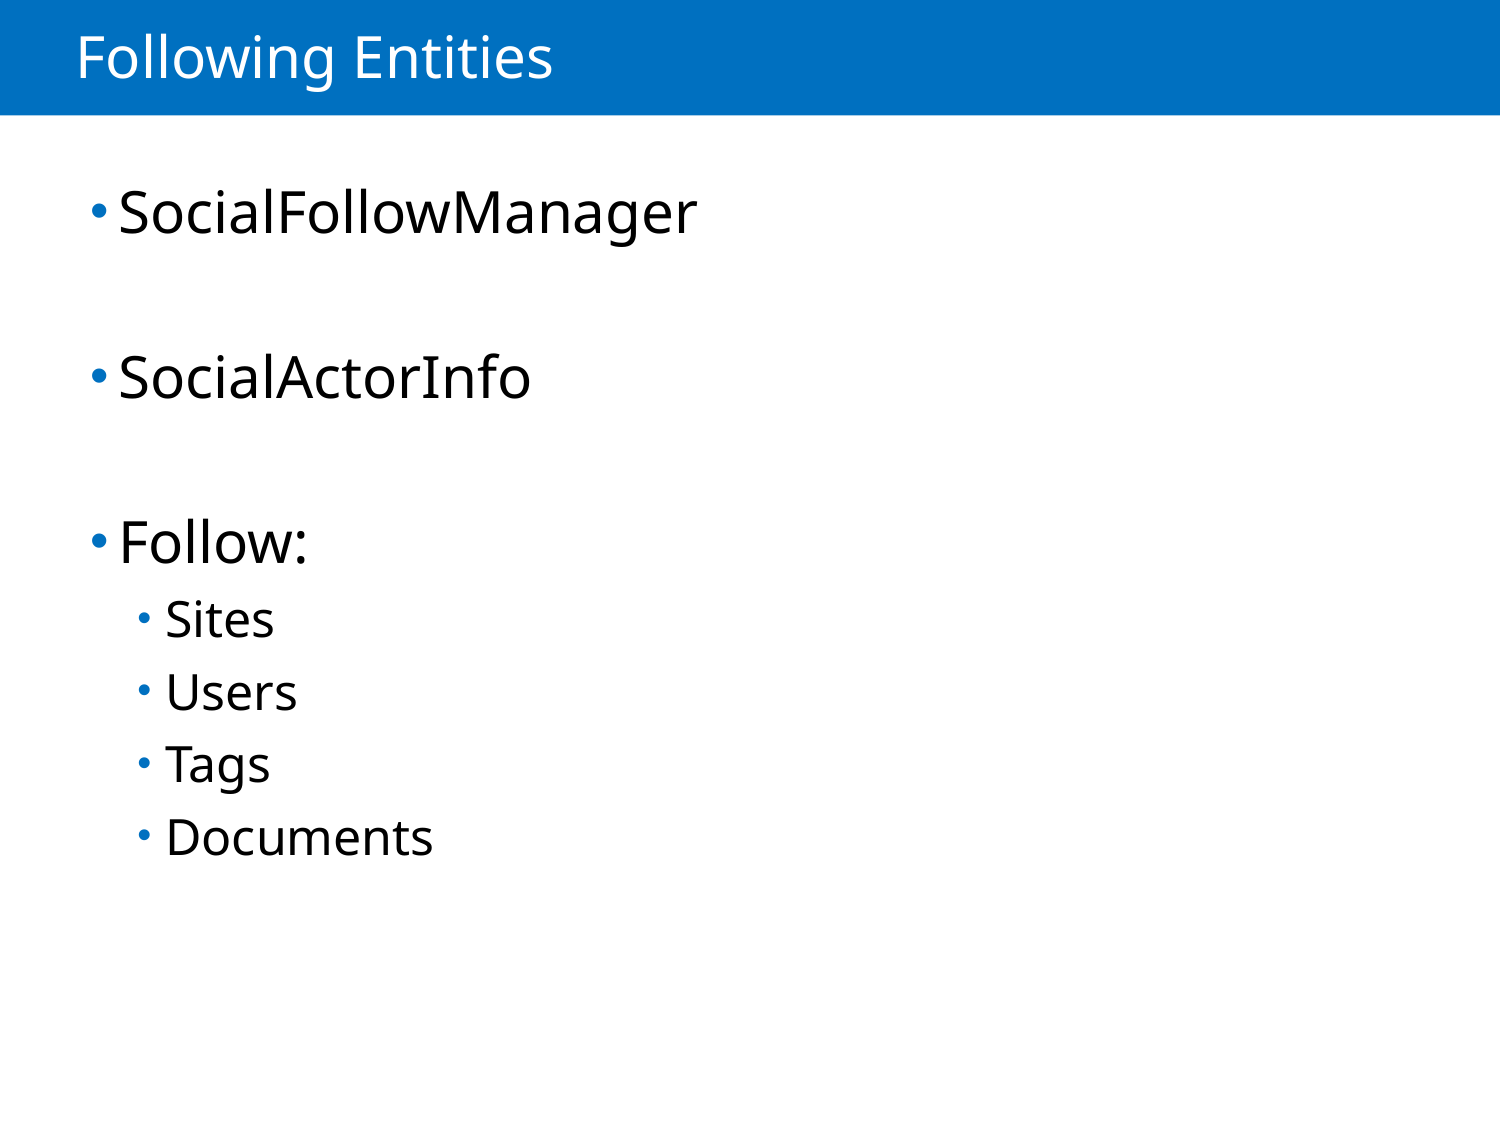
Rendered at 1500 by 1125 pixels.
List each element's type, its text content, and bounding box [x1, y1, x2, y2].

title Following Entities [75, 0, 1351, 122]
text_box SocialFollowManager SocialActorInfo Follow: Sites Users Tags Documents [75, 167, 1408, 1012]
